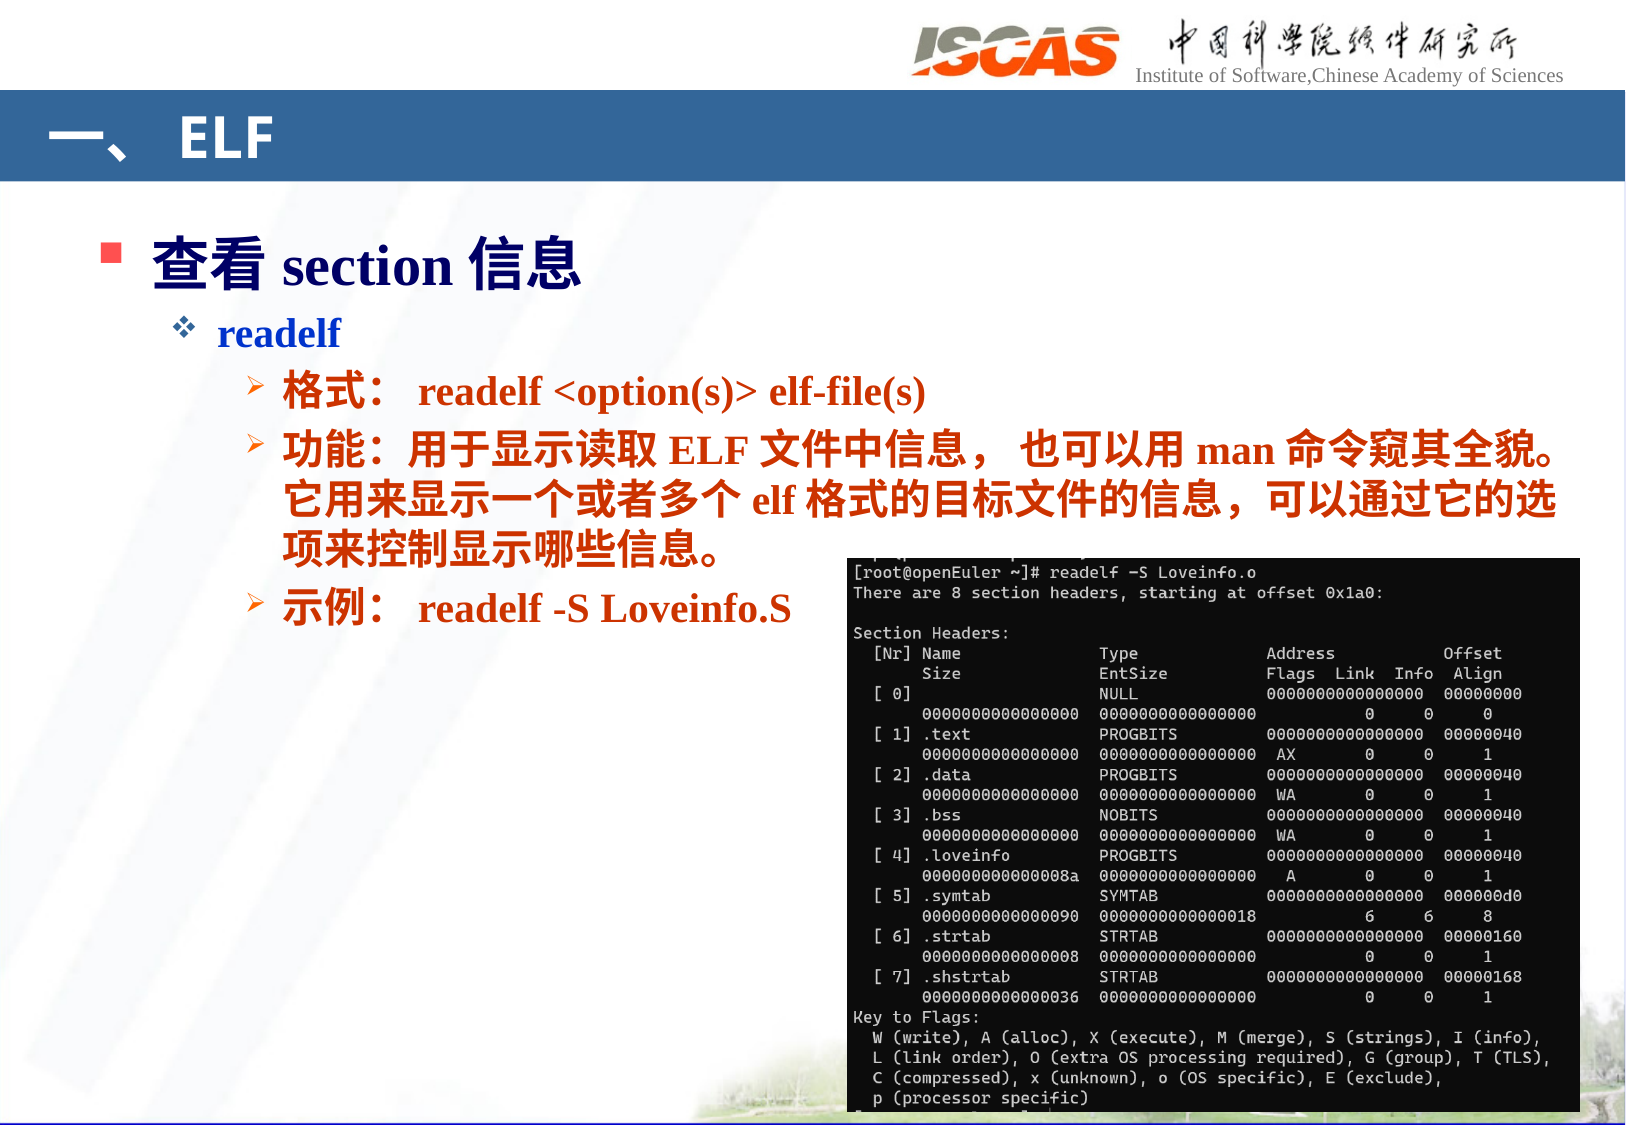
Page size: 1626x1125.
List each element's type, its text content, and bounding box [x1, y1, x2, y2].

title 一、ELF [0, 89, 1625, 182]
picture [907, 18, 1132, 87]
picture [0, 92, 1626, 1125]
picture [1166, 15, 1519, 71]
list 查看section信息 readelf 格式：readelf <option(s)> elf-file(s) 功能：用于显示读取ELF文件中信息， 也可以用man命令窥其全貌。它用来显示一个或者多个elf格式的目标文件的信息，可以通过它的选项来控制显示哪些信息。 示例：readelf -S Loveinfo.S [79, 219, 1605, 1107]
